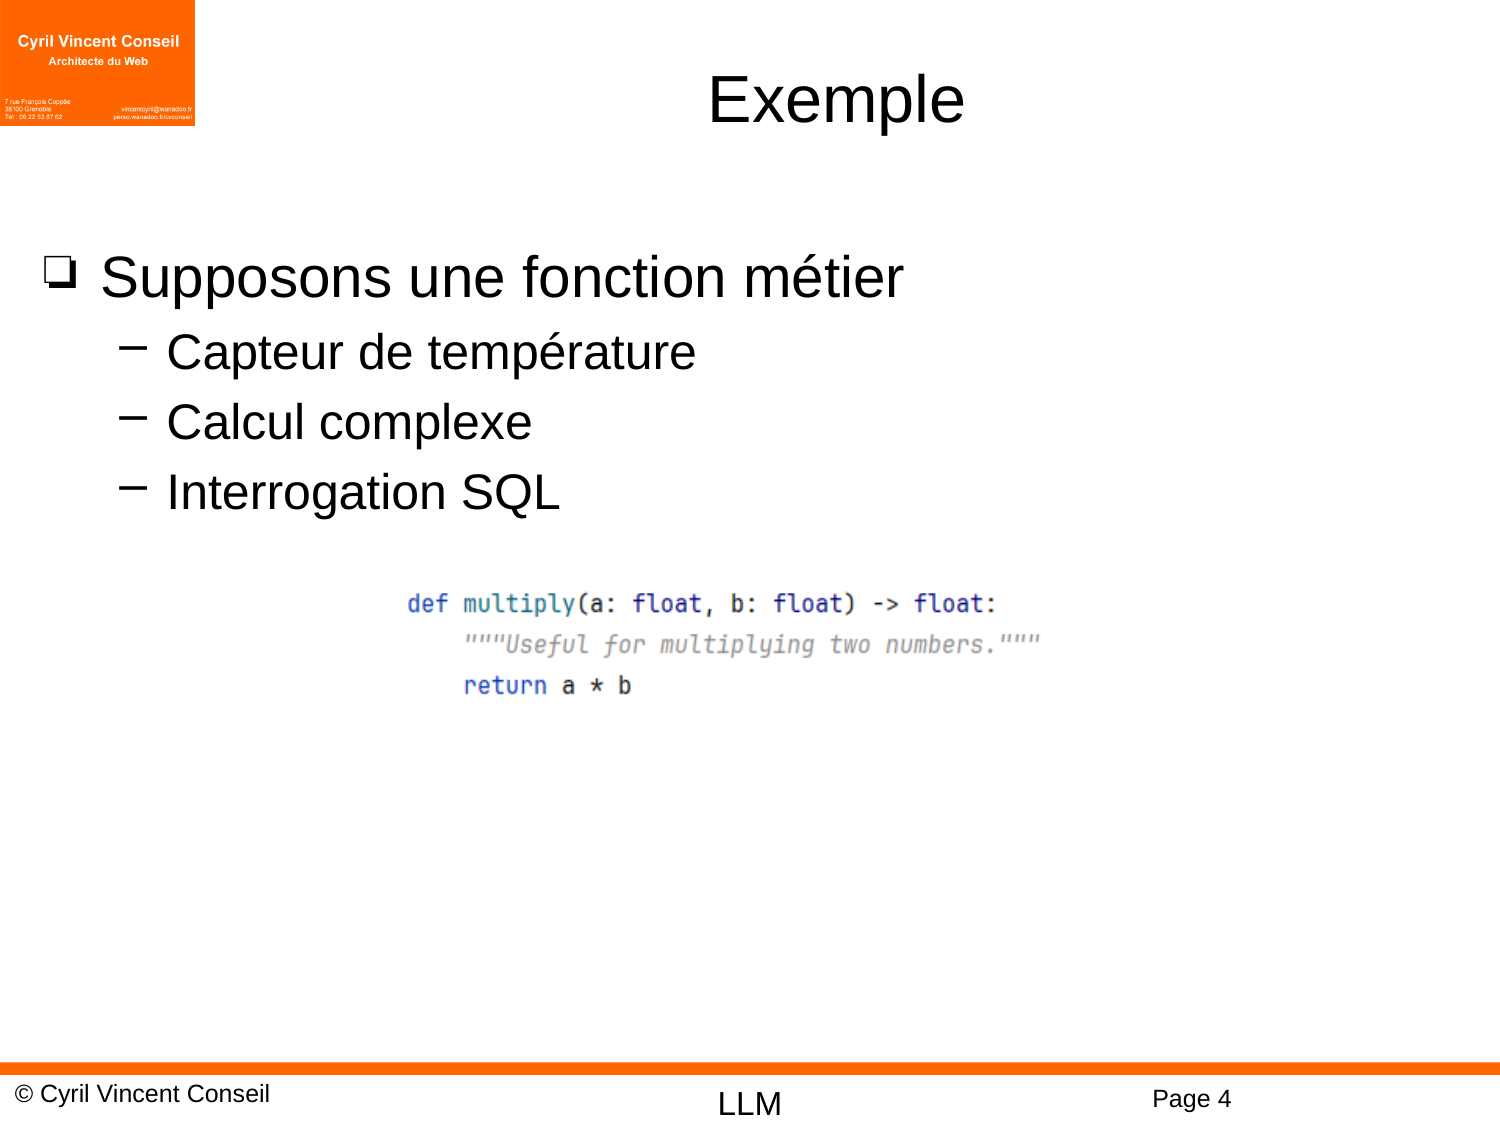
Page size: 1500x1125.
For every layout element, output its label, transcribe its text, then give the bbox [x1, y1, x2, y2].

title Exemple [194, 2, 1480, 190]
picture [407, 580, 1054, 710]
picture [0, 0, 195, 126]
list Supposons une fonction métier Capteur de température Calcul complexe Interrogation SQL [29, 231, 1468, 1059]
